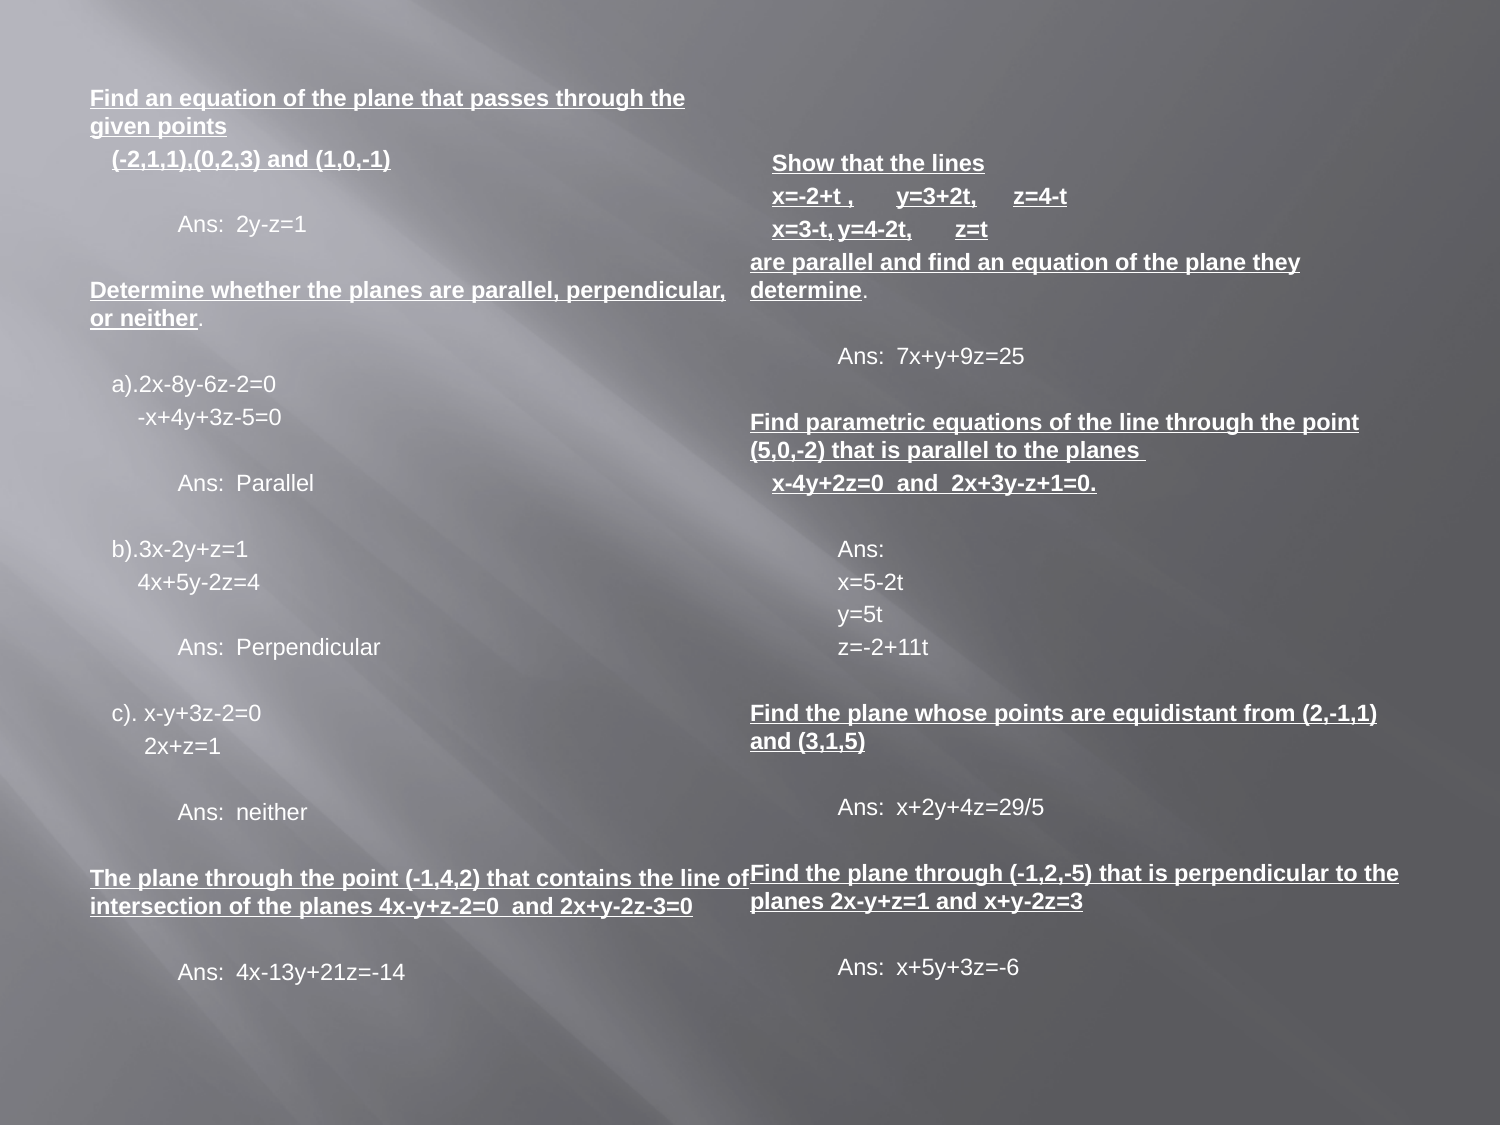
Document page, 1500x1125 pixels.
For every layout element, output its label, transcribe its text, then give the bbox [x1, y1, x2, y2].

list Find an equation of the plane that passes through the given points (-2,1,1),(0,2,3) and (1,0,-1) Ans: 2y-z=1 Determine whether the planes are parallel, perpendicular, or neither. a).2x-8y-6z-2=0 -x+4y+3z-5=0 Ans: Parallel b).3x-2y+z=1 4x+5y-2z=4 Ans: Perpendicular c). x-y+3z-2=0 2x+z=1 Ans: neither The plane through the point (-1,4,2) that contains the line of intersection of the planes 4x-y+z-2=0 and 2x+y-2z-3=0 Ans: 4x-13y+21z=-14 Show that the lines x=-2+t , y=3+2t, z=4-t x=3-t, y=4-2t, z=t are parallel and find an equation of the plane they determine. Ans: 7x+y+9z=25 Find parametric equations of the line through the point (5,0,-2) that is parallel to the planes x-4y+2z=0 and 2x+3y-z+1=0. Ans: x=5-2t y=5t z=-2+11t Find the plane whose points are equidistant from (2,-1,1) and (3,1,5) Ans: x+2y+4z=29/5 Find the plane through (-1,2,-5) that is perpendicular to the planes 2x-y+z=1 and x+y-2z=3 Ans: x+5y+3z=-6 [75, 75, 1425, 1005]
